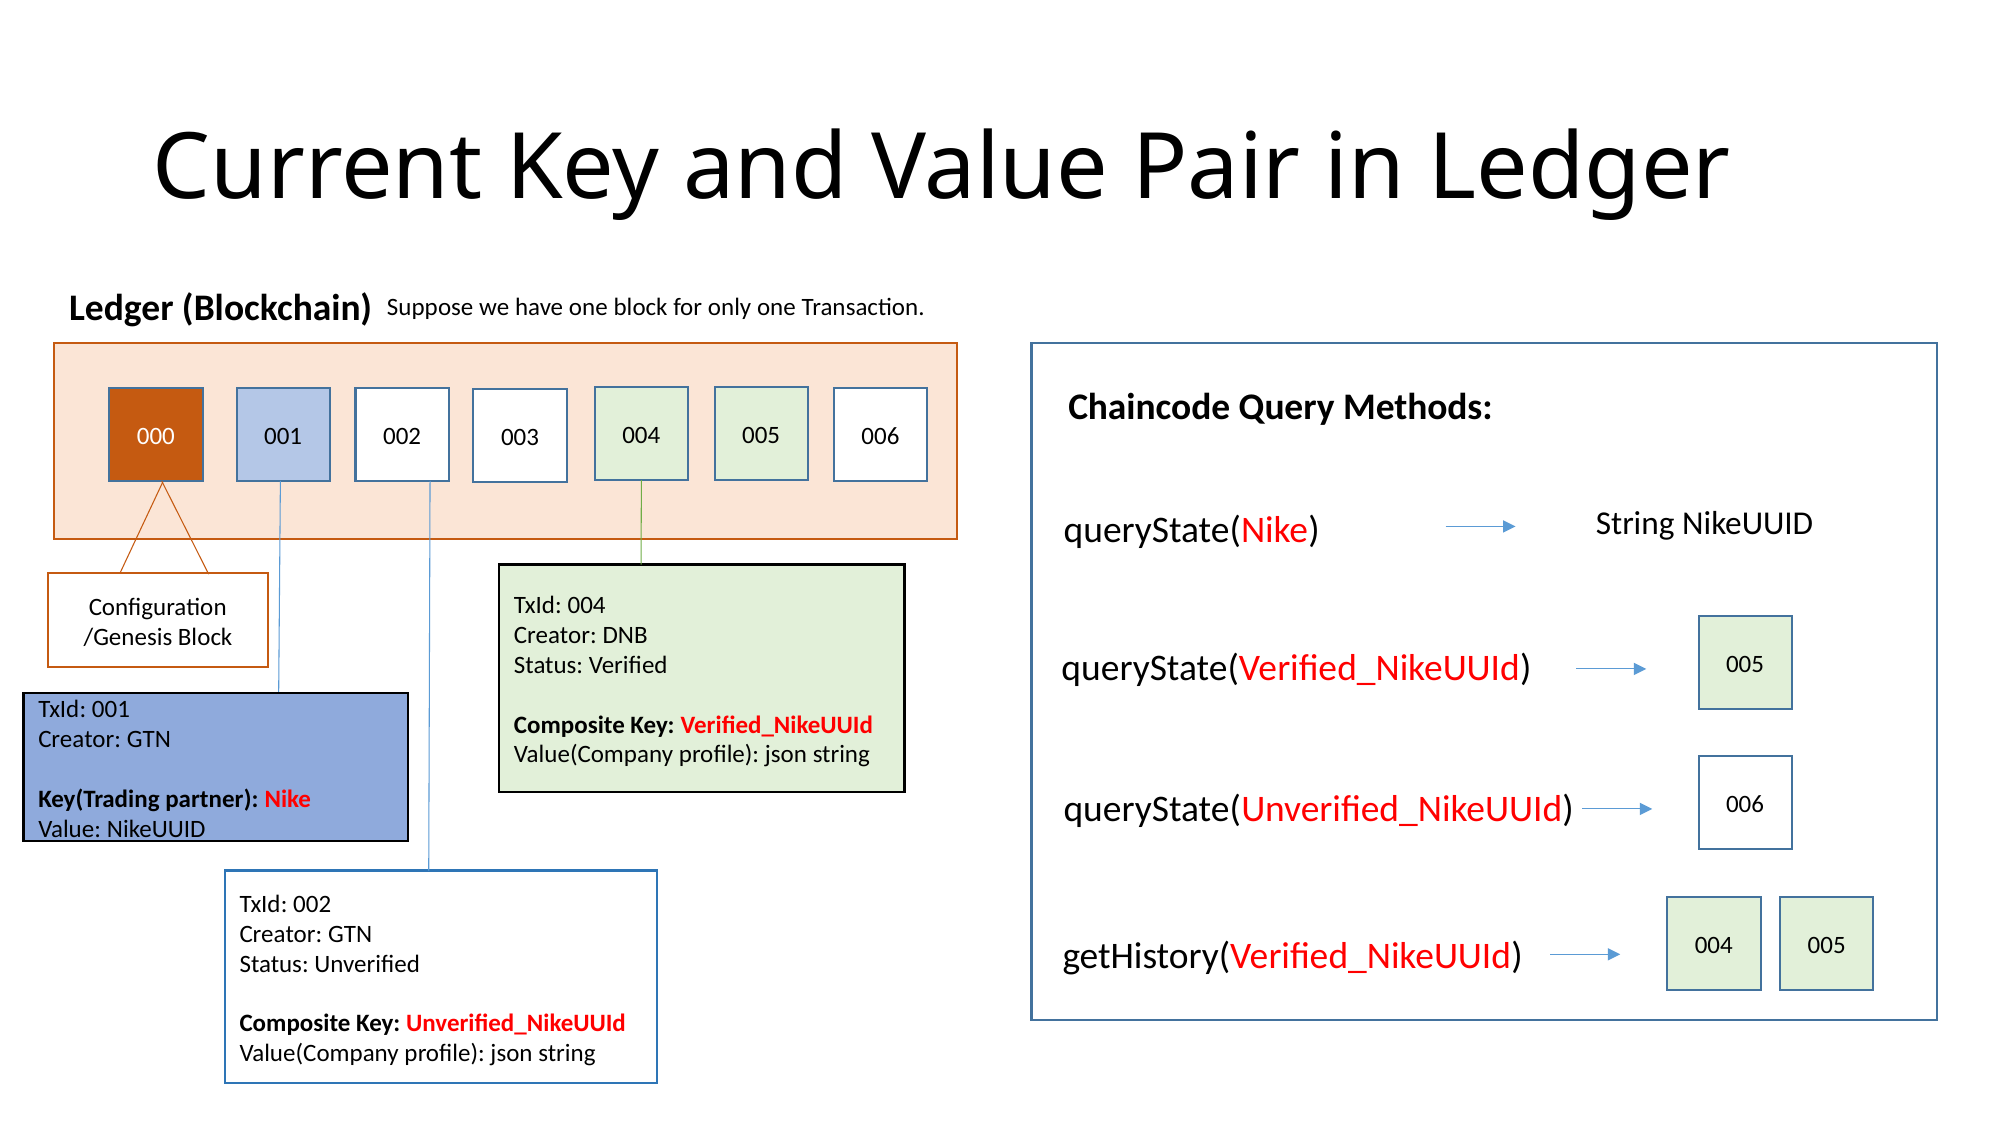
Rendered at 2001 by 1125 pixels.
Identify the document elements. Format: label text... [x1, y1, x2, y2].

text_box TxId: 001 Creator: GTN Key(Trading partner): Nike Value: NikeUUID [22, 692, 47, 842]
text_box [1047, 896, 1874, 991]
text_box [1046, 615, 1792, 709]
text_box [1048, 755, 1792, 849]
title Current Key and Value Pair in Ledger [137, 59, 1863, 278]
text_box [1048, 493, 1889, 558]
text_box [1030, 342, 1938, 1021]
text_box Suppose we have one block for only one Transaction. [582, 282, 1407, 328]
text_box Chaincode Query Methods: [1053, 374, 1582, 435]
text_box Ledger (Blockchain) [54, 275, 582, 336]
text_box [47, 342, 958, 1084]
